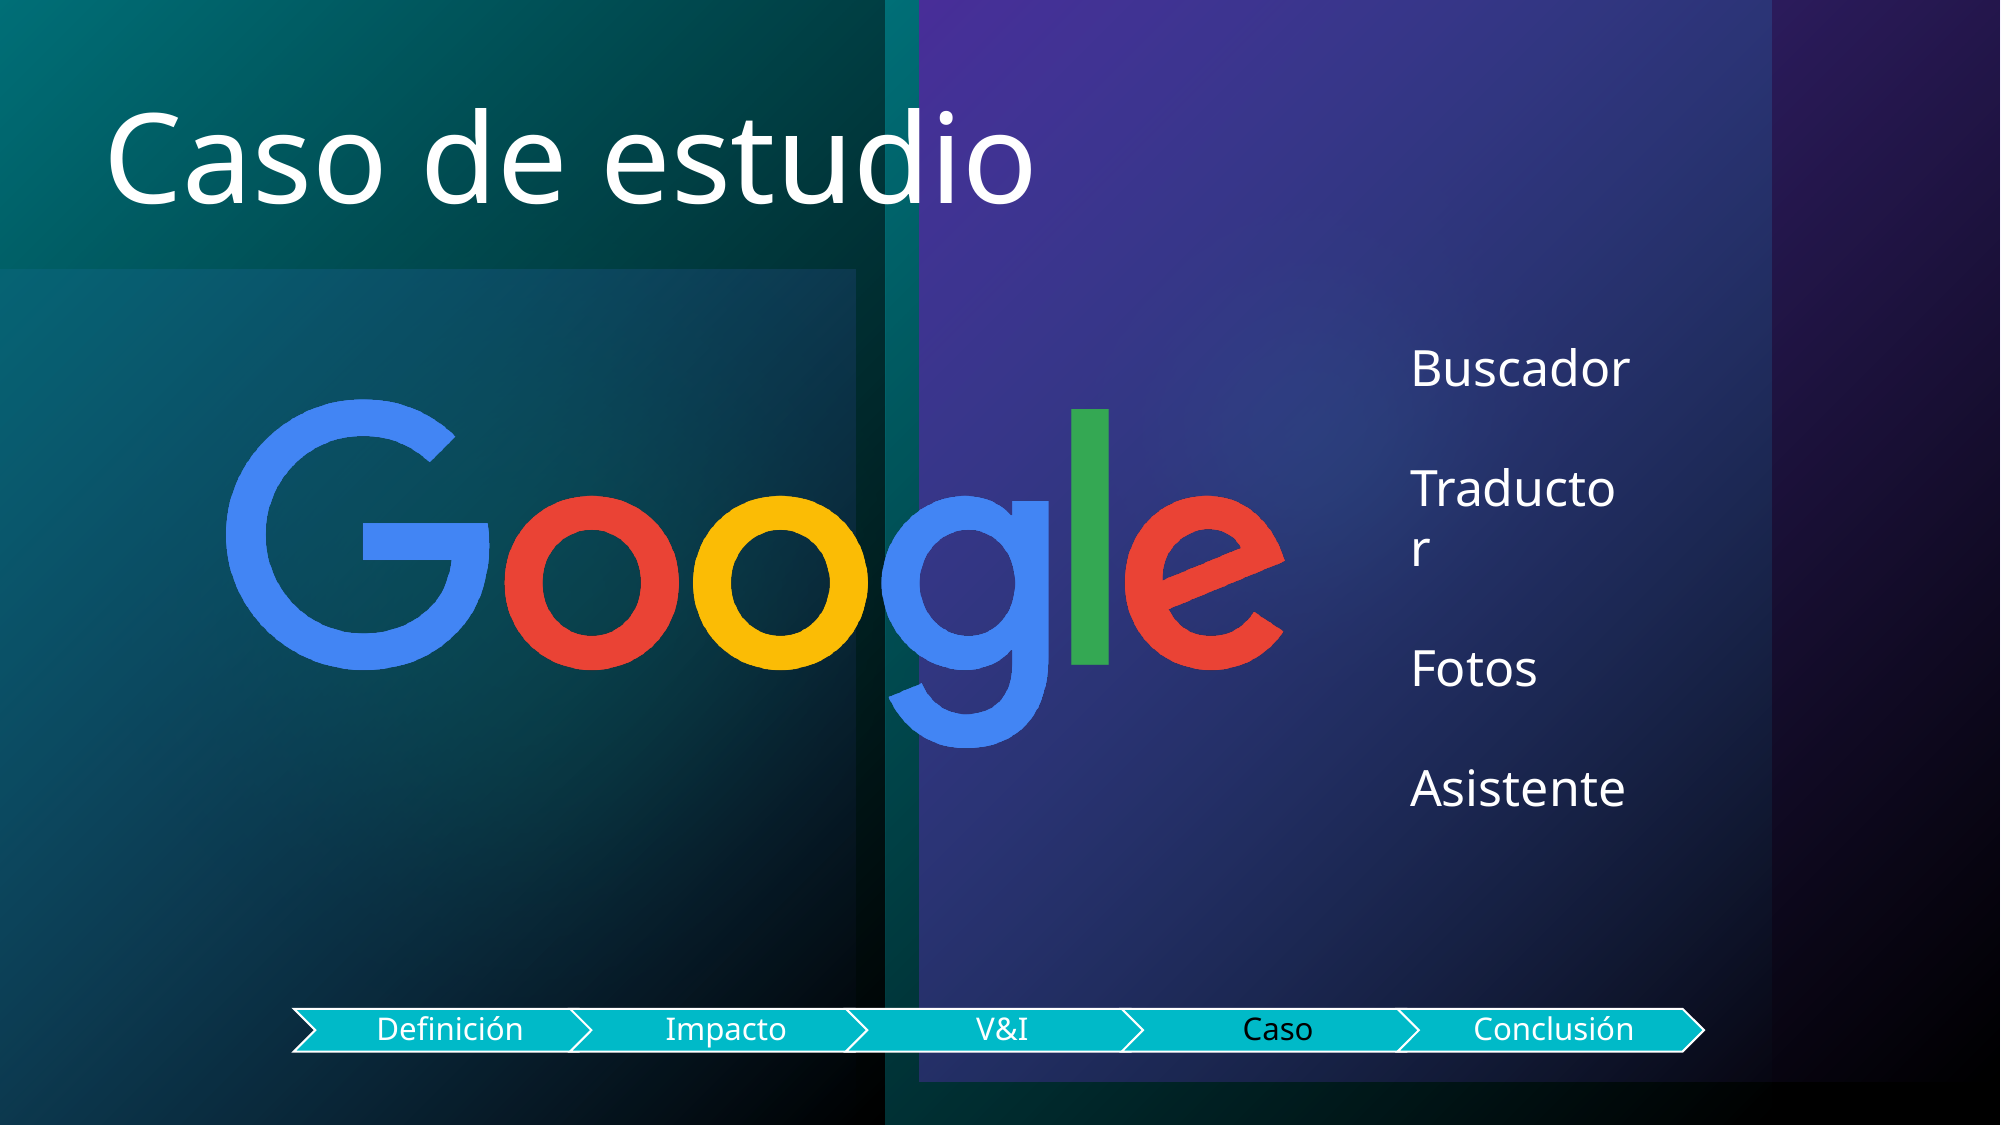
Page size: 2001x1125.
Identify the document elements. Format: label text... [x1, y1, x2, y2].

title Caso de estudio [88, 88, 1910, 386]
text_box Buscador Traductor Fotos Asistente [1395, 328, 1650, 824]
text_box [293, 1008, 1705, 1052]
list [224, 397, 1293, 759]
